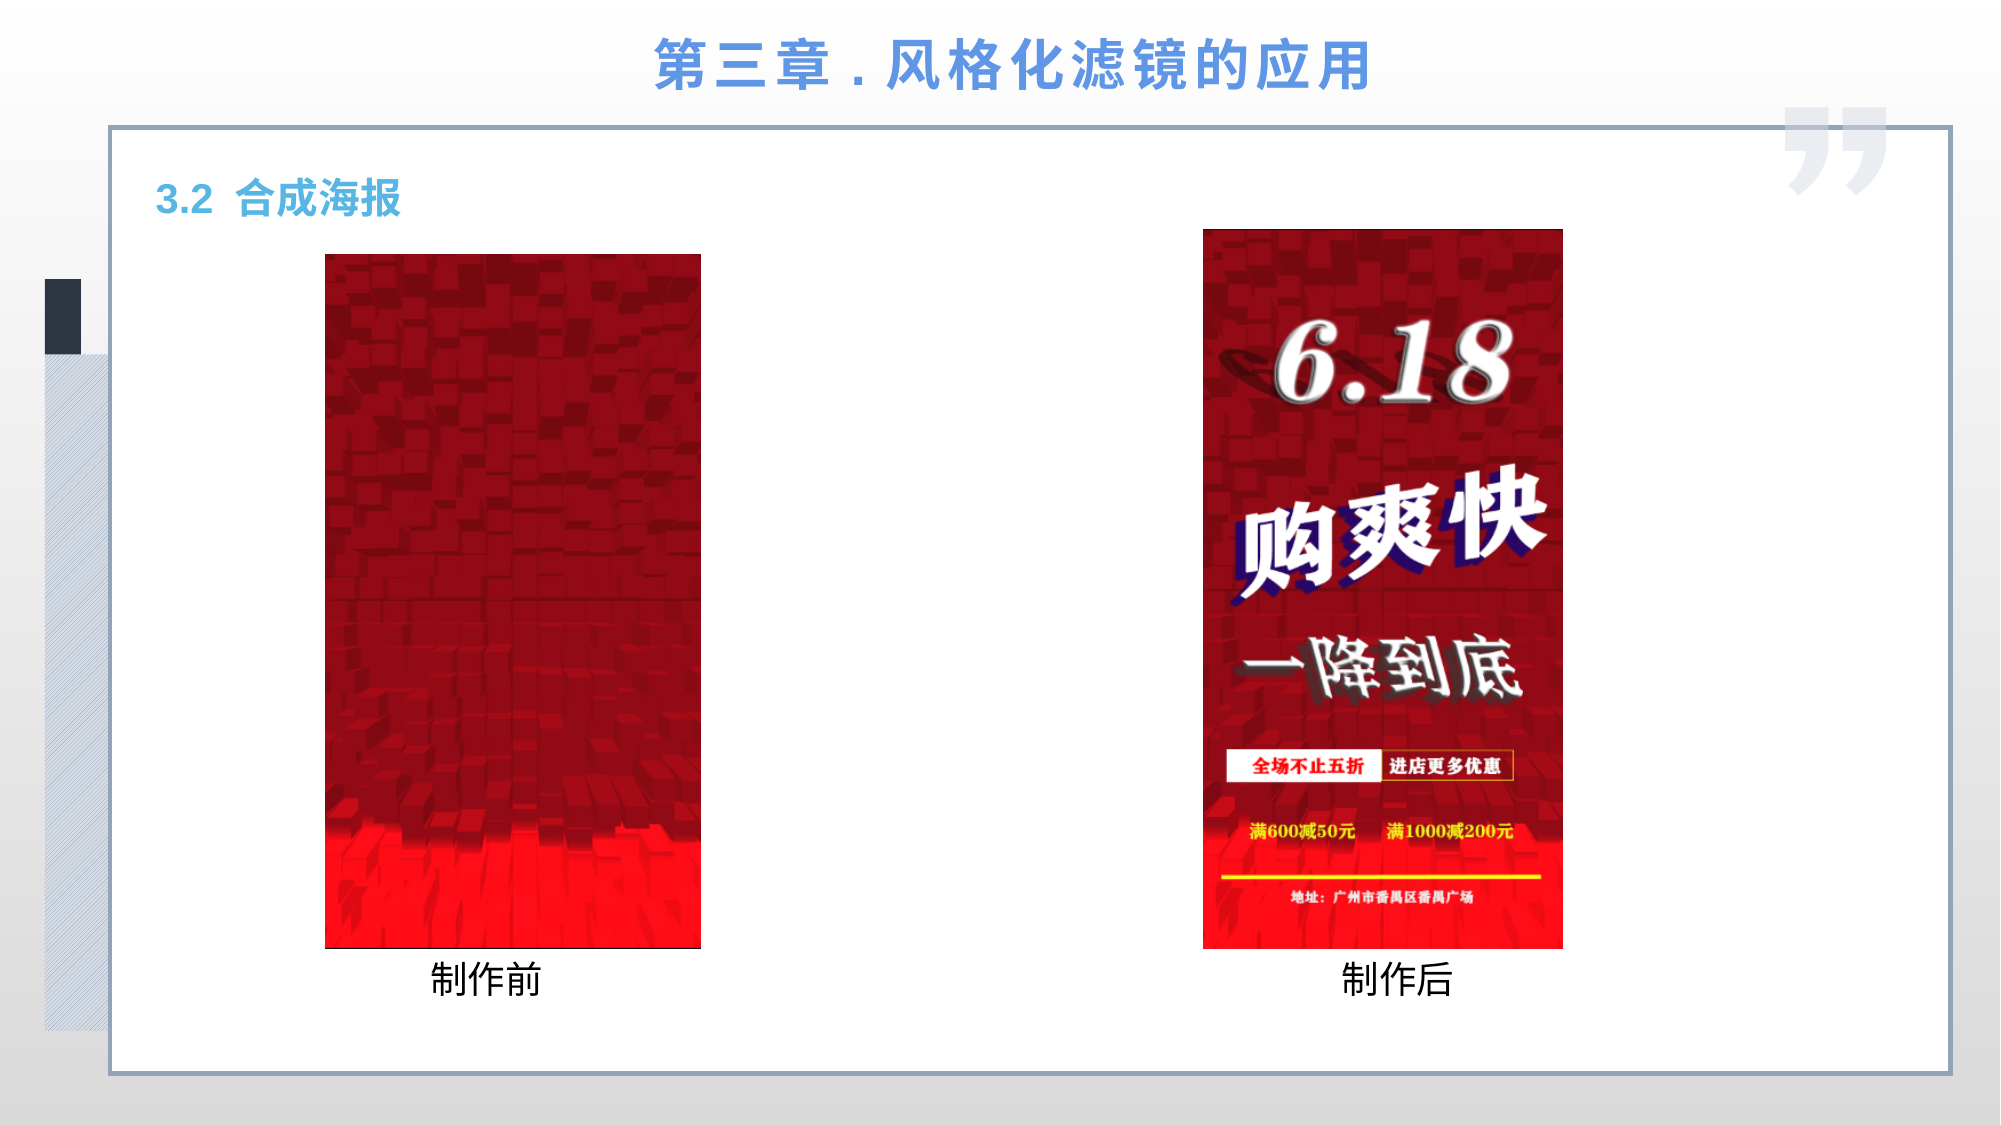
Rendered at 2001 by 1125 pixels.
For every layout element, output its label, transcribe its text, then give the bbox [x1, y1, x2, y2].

text_box [44, 353, 109, 1032]
picture [325, 254, 701, 950]
text_box [109, 126, 1951, 1074]
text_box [1785, 107, 1887, 196]
text_box 3.2 合成海报 [140, 164, 417, 230]
picture [1203, 229, 1563, 949]
text_box 制作后 [1327, 949, 1551, 1009]
text_box 第三章.风格化滤镜的应用 [80, 24, 1939, 128]
text_box [44, 278, 82, 353]
text_box 制作前 [415, 950, 639, 1009]
